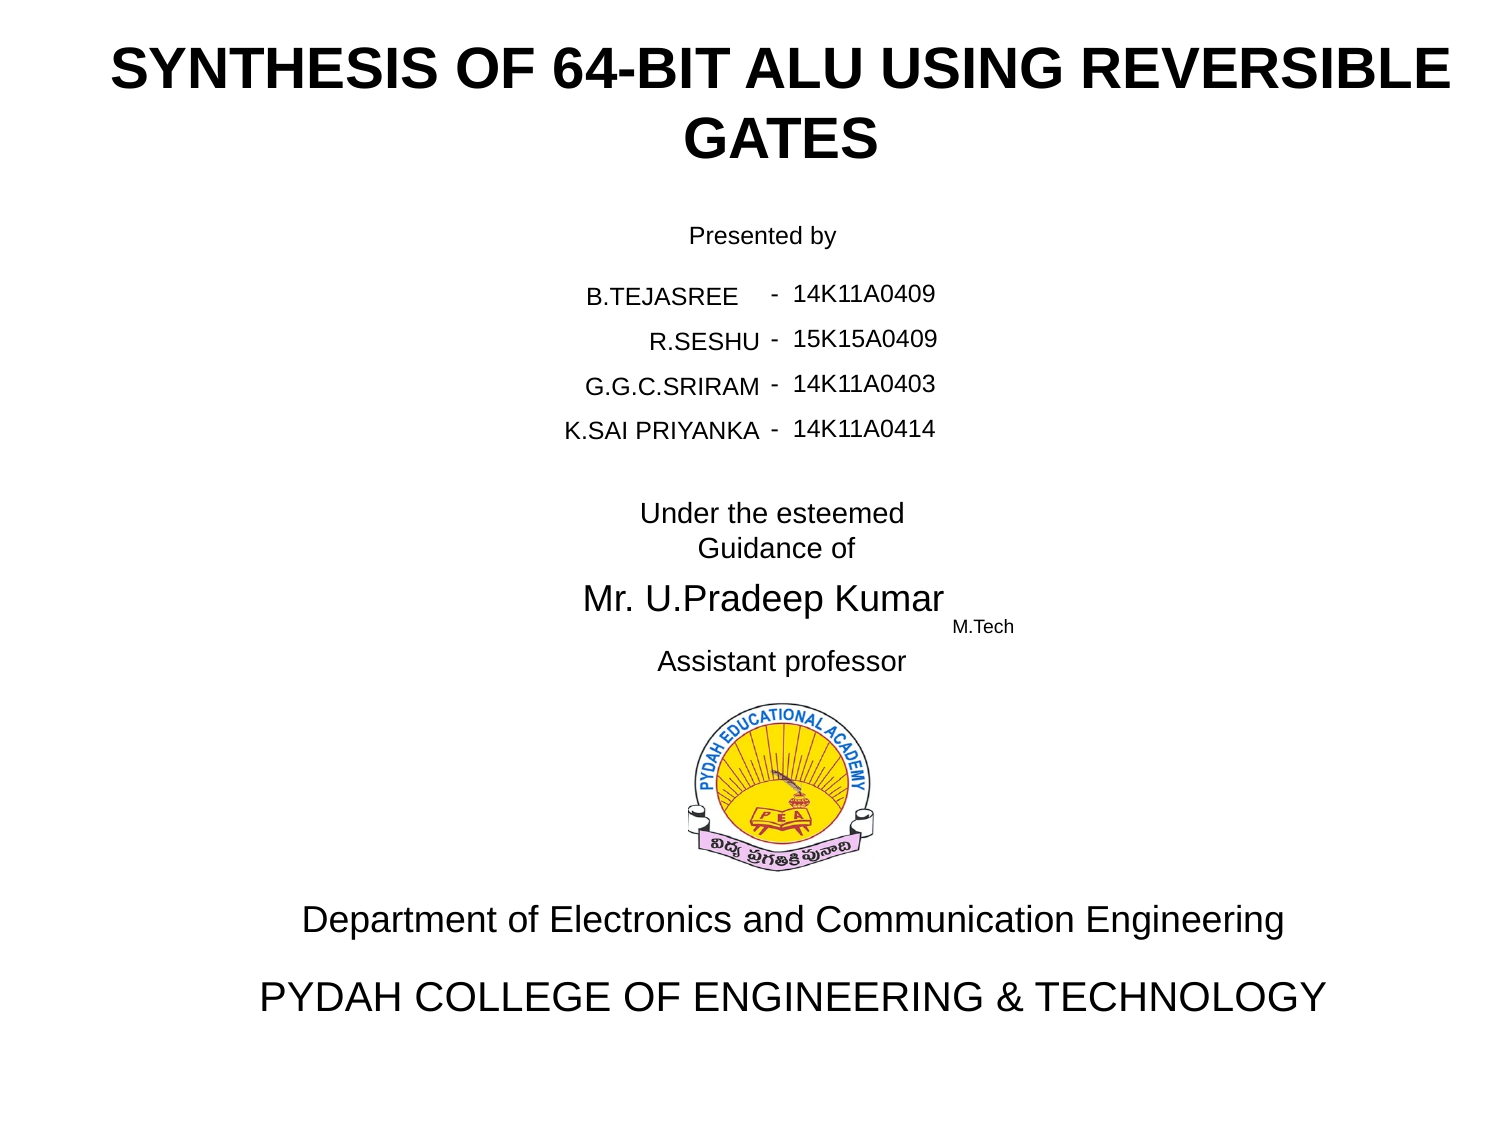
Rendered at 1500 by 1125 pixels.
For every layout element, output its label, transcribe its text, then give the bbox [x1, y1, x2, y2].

title SYNTHESIS OF 64-BIT ALU USING REVERSIBLE GATES [87, 0, 1475, 200]
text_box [562, 506, 1063, 686]
text_box PYDAH COLLEGE OF ENGINEERING & TECHNOLOGY [221, 962, 1366, 1028]
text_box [424, 212, 1076, 498]
text_box Department of Electronics and Communication Engineering [286, 887, 1300, 948]
picture [687, 699, 876, 873]
